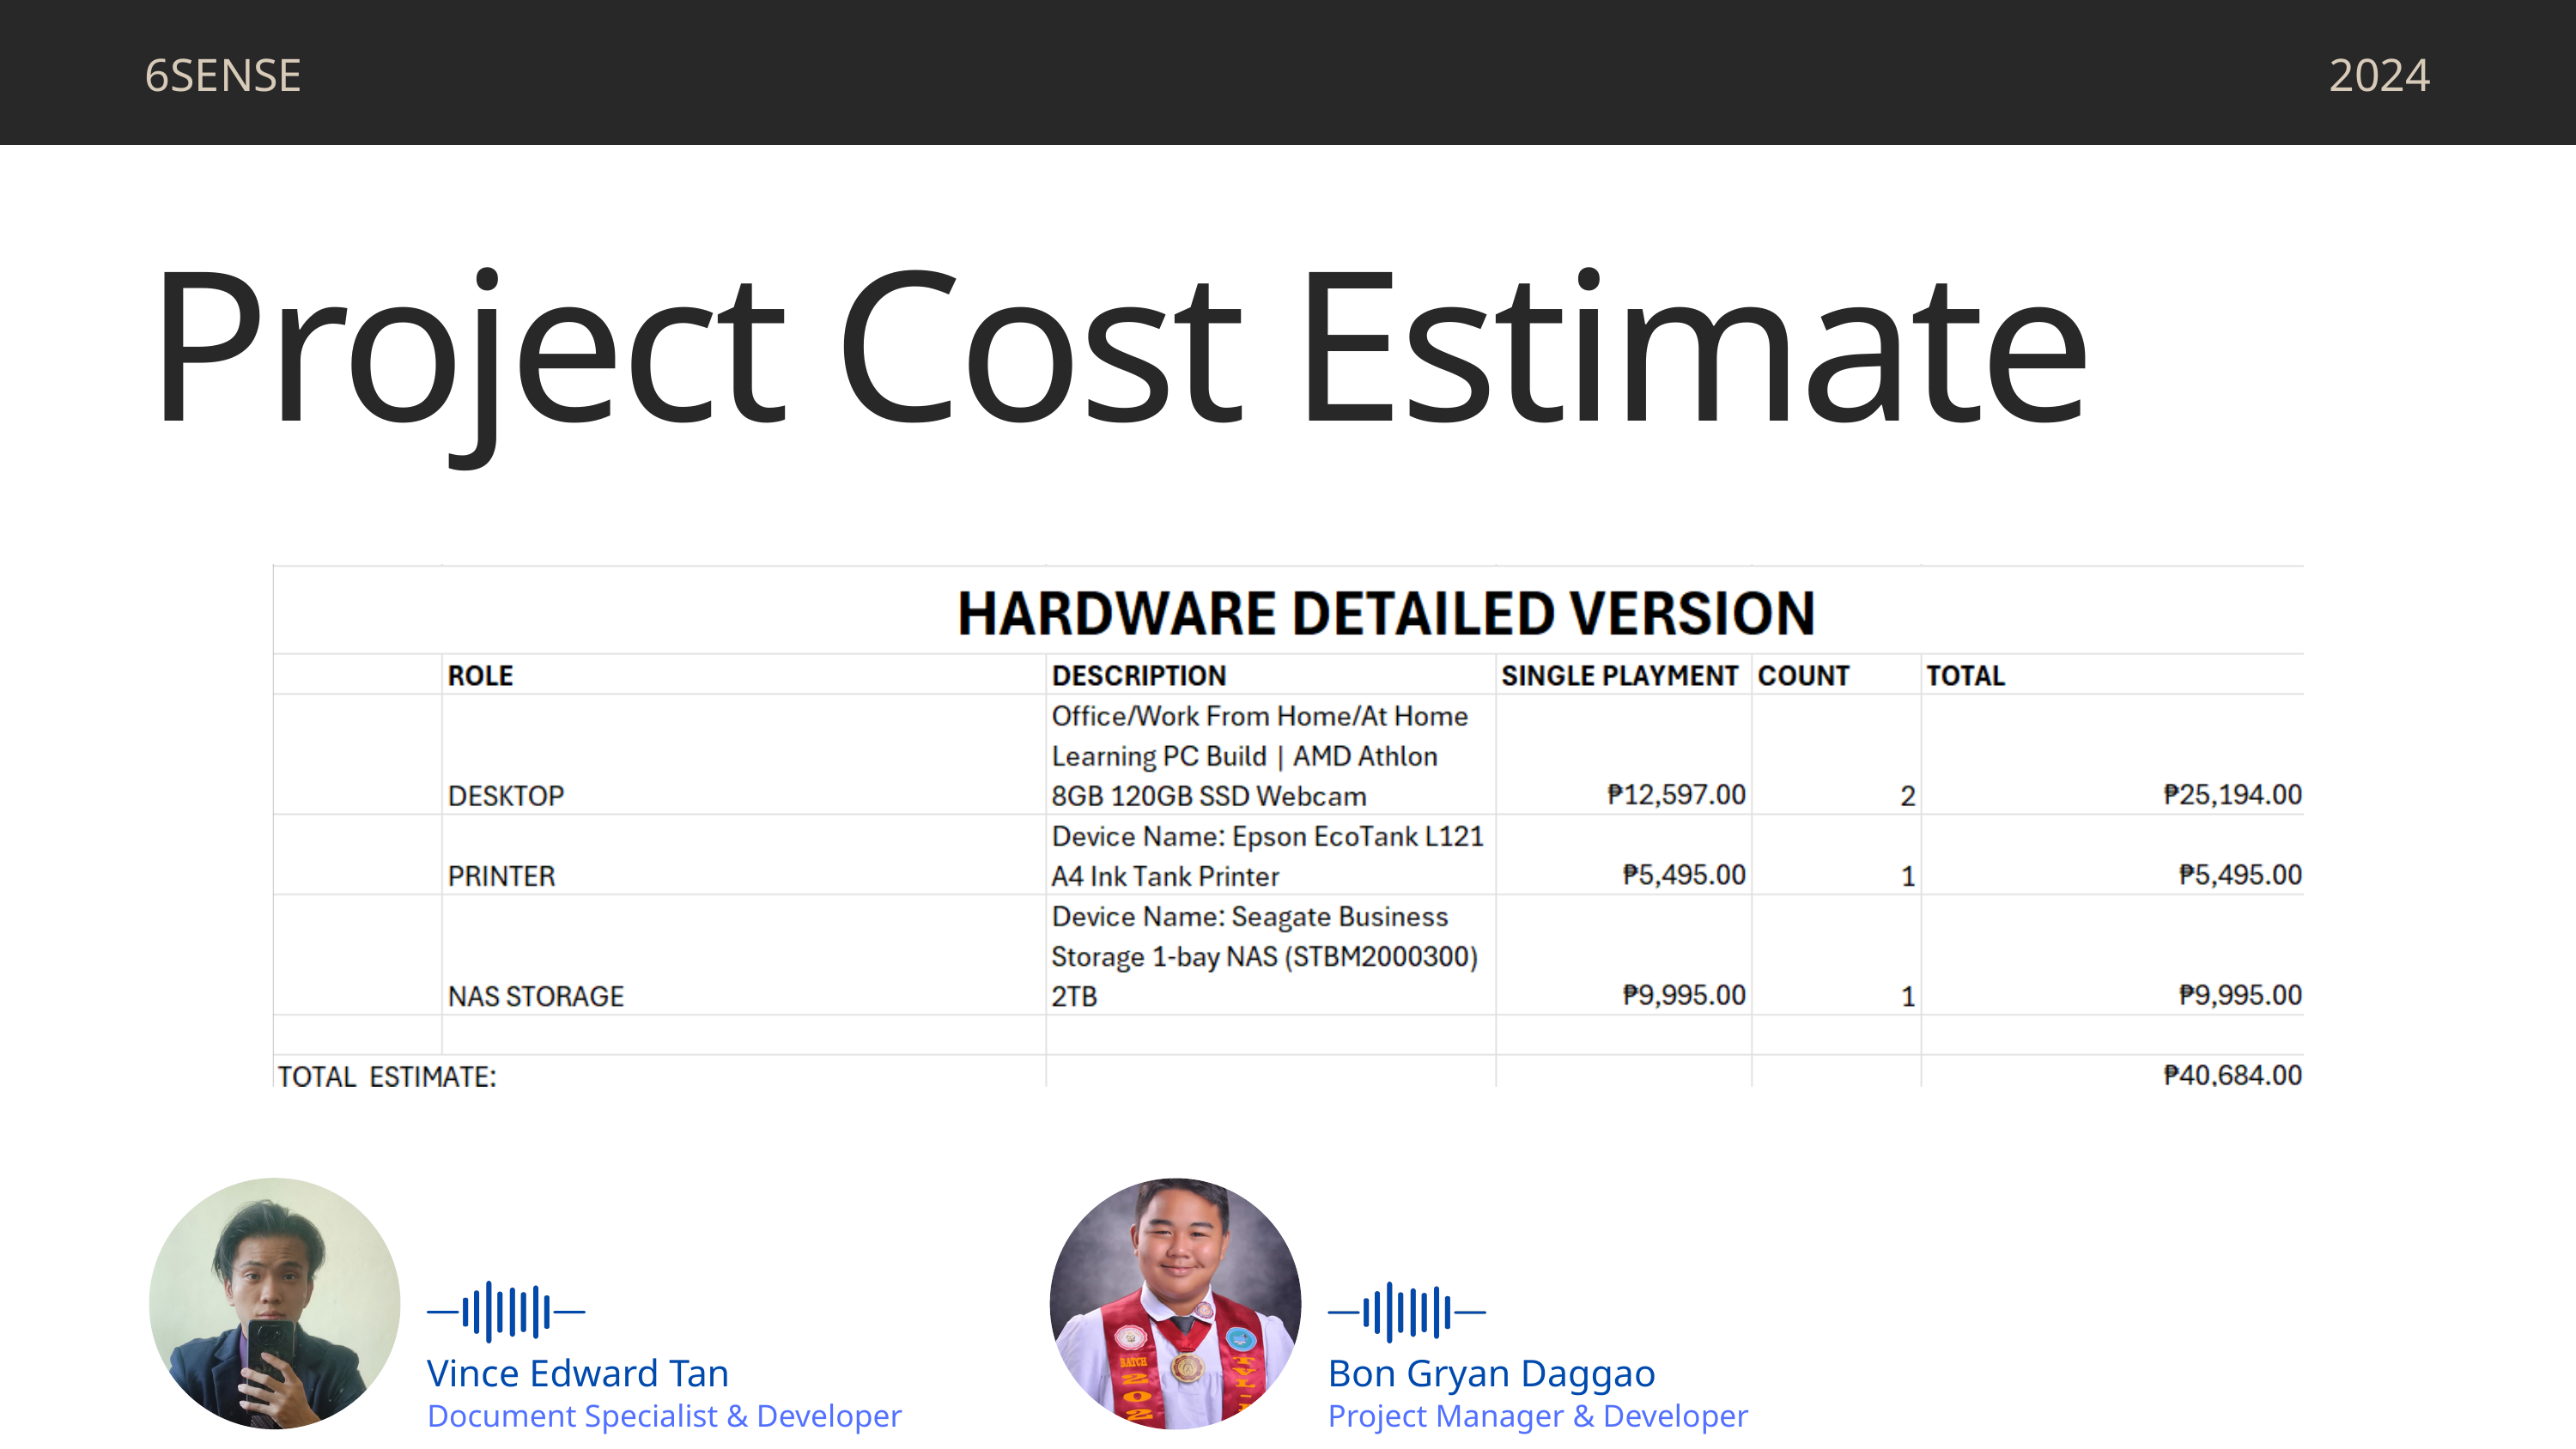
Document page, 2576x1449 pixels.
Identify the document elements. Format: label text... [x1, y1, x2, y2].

text_box [272, 564, 2305, 1087]
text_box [0, 0, 2576, 145]
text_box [1049, 1178, 1996, 1430]
text_box Project Cost Estimate [144, 281, 2305, 463]
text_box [149, 1177, 1048, 1430]
